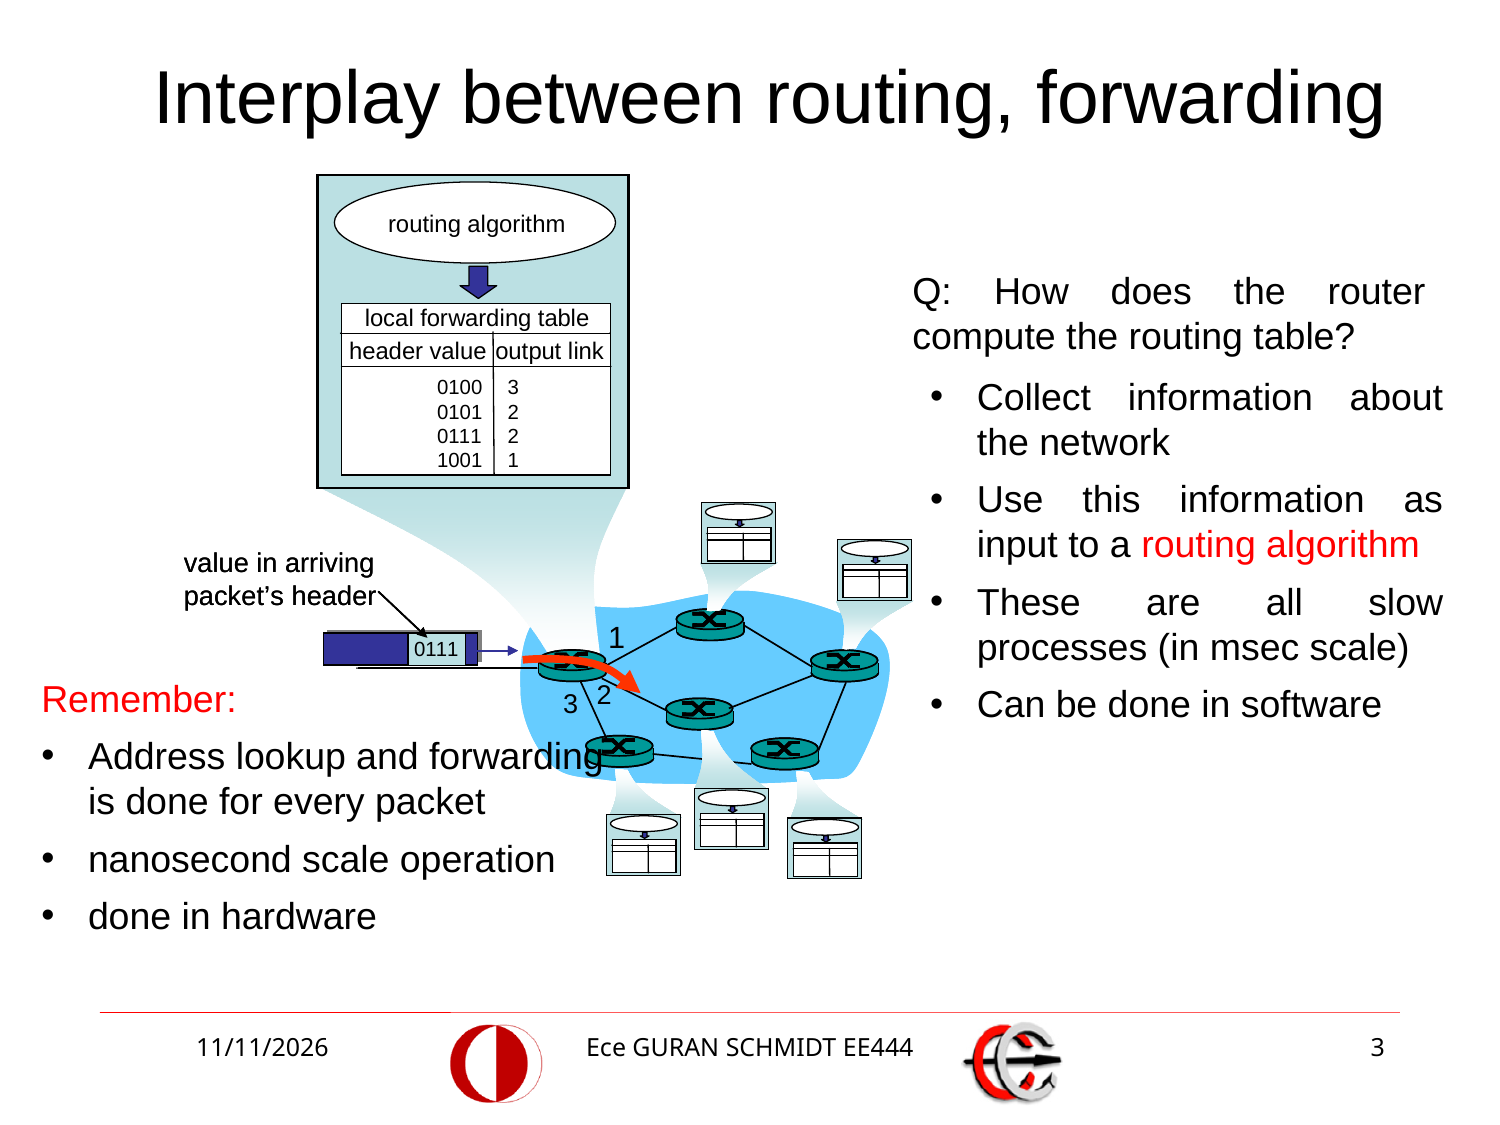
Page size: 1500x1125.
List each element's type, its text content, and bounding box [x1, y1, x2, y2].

text_box Q: How does the router compute the routing table? [919, 259, 1441, 365]
text_box Collect information about the network Use this information as input to a routing algorithm These are all slow processes (in msec scale) Can be done in software [919, 365, 1458, 733]
slide_number 3 [1074, 1024, 1400, 1103]
footer Ece GURAN SCHMIDT EE444 [512, 1024, 988, 1103]
picture [171, 173, 916, 882]
picture [448, 1023, 543, 1103]
title Interplay between routing, forwarding [40, 0, 1500, 188]
picture [950, 1019, 1068, 1106]
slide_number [99, 1024, 425, 1103]
text_box Remember: Address lookup and forwarding is done for every packet nanosecond scale operation done in hardware [26, 667, 619, 945]
